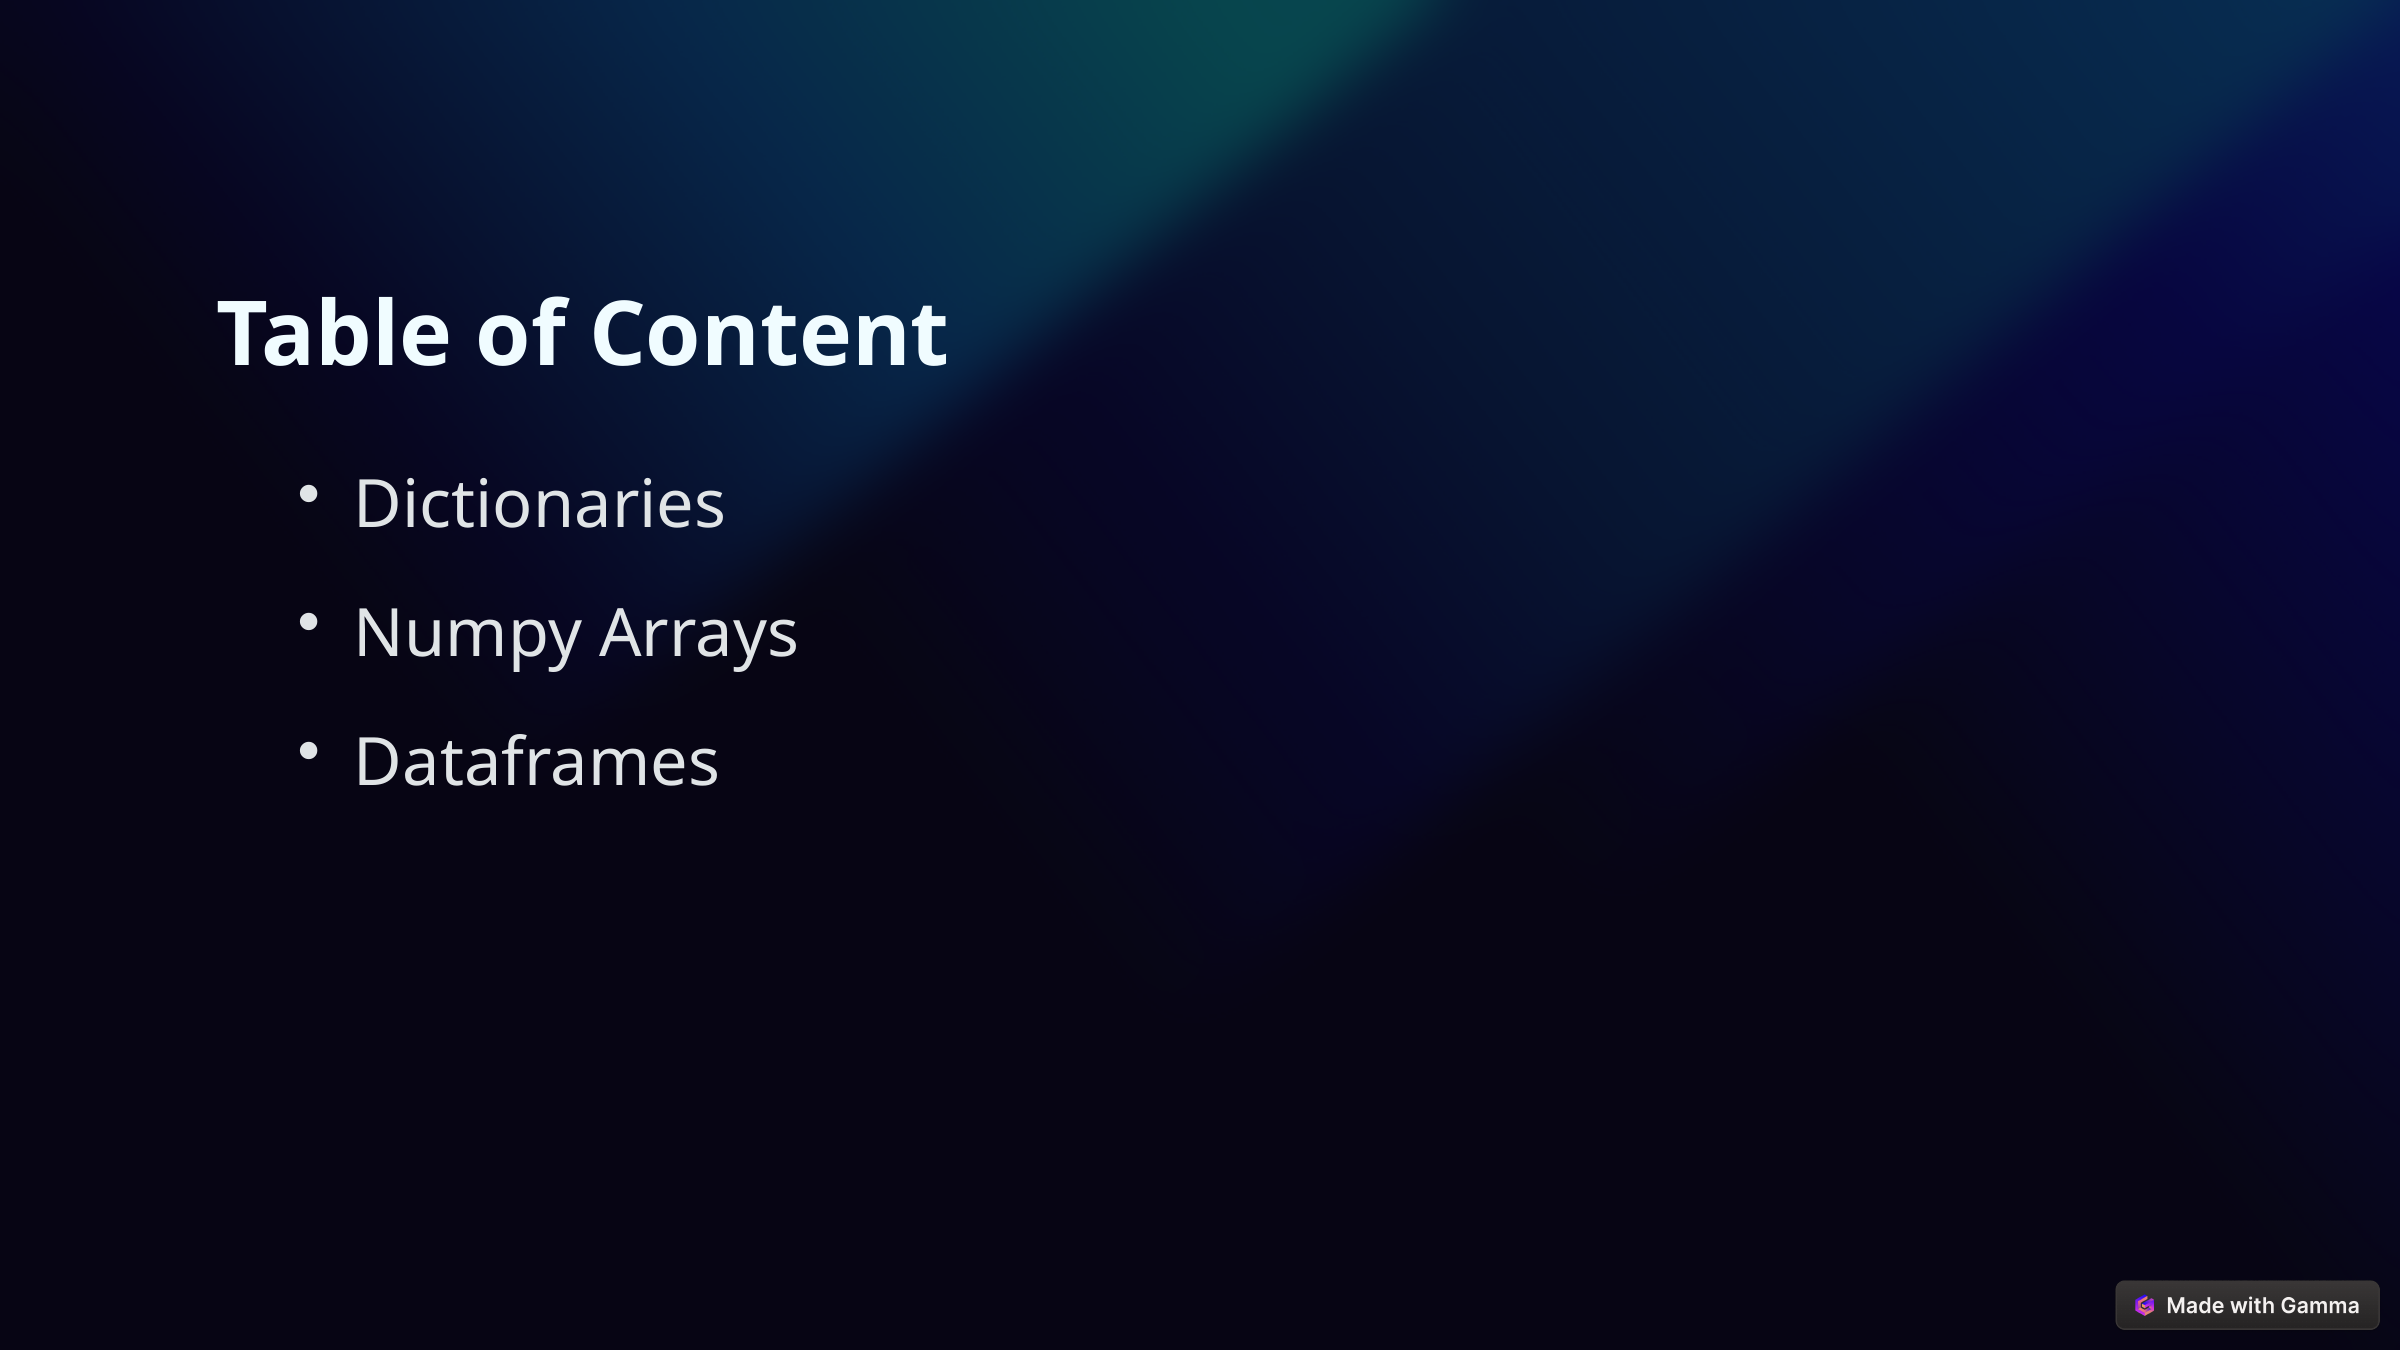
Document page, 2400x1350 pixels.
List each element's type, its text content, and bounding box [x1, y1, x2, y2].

picture [2106, 1271, 2389, 1339]
text_box Dictionaries [297, 461, 2184, 543]
text_box Numpy Arrays [297, 589, 2184, 671]
text_box Dataframes [297, 717, 2184, 799]
text_box Table of Content [216, 270, 1117, 383]
